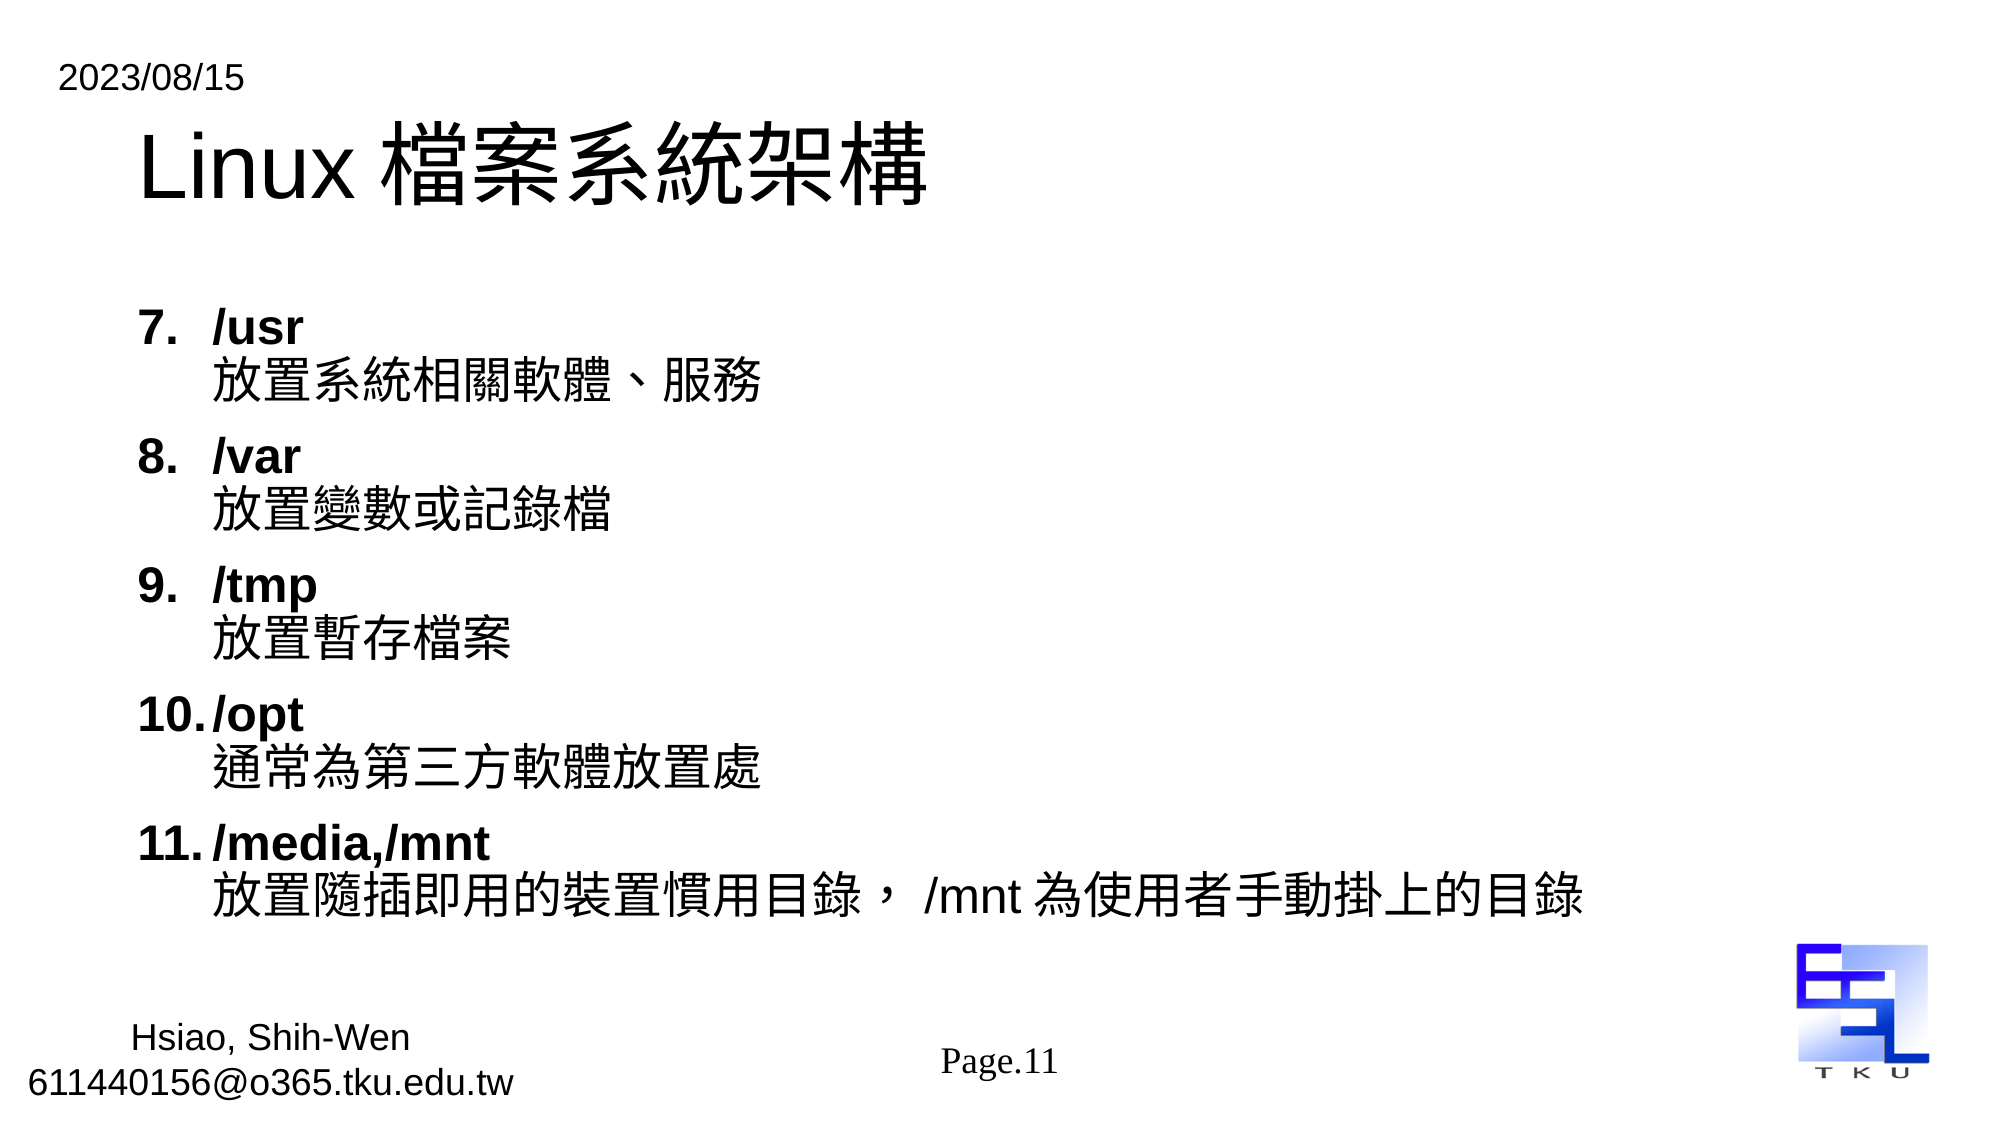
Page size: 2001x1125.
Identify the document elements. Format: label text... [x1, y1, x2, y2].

picture [1791, 941, 1934, 1085]
title Linux檔案系統架構 [137, 59, 1863, 278]
list /usr 放置系統相關軟體、服務 /var 放置變數或記錄檔 /tmp 放置暫存檔案 /opt 通常為第三方軟體放置處 /media,/mnt 放置隨插即用的裝置慣用目錄，/mnt為使用者手動掛上的目錄 [137, 301, 1863, 1016]
